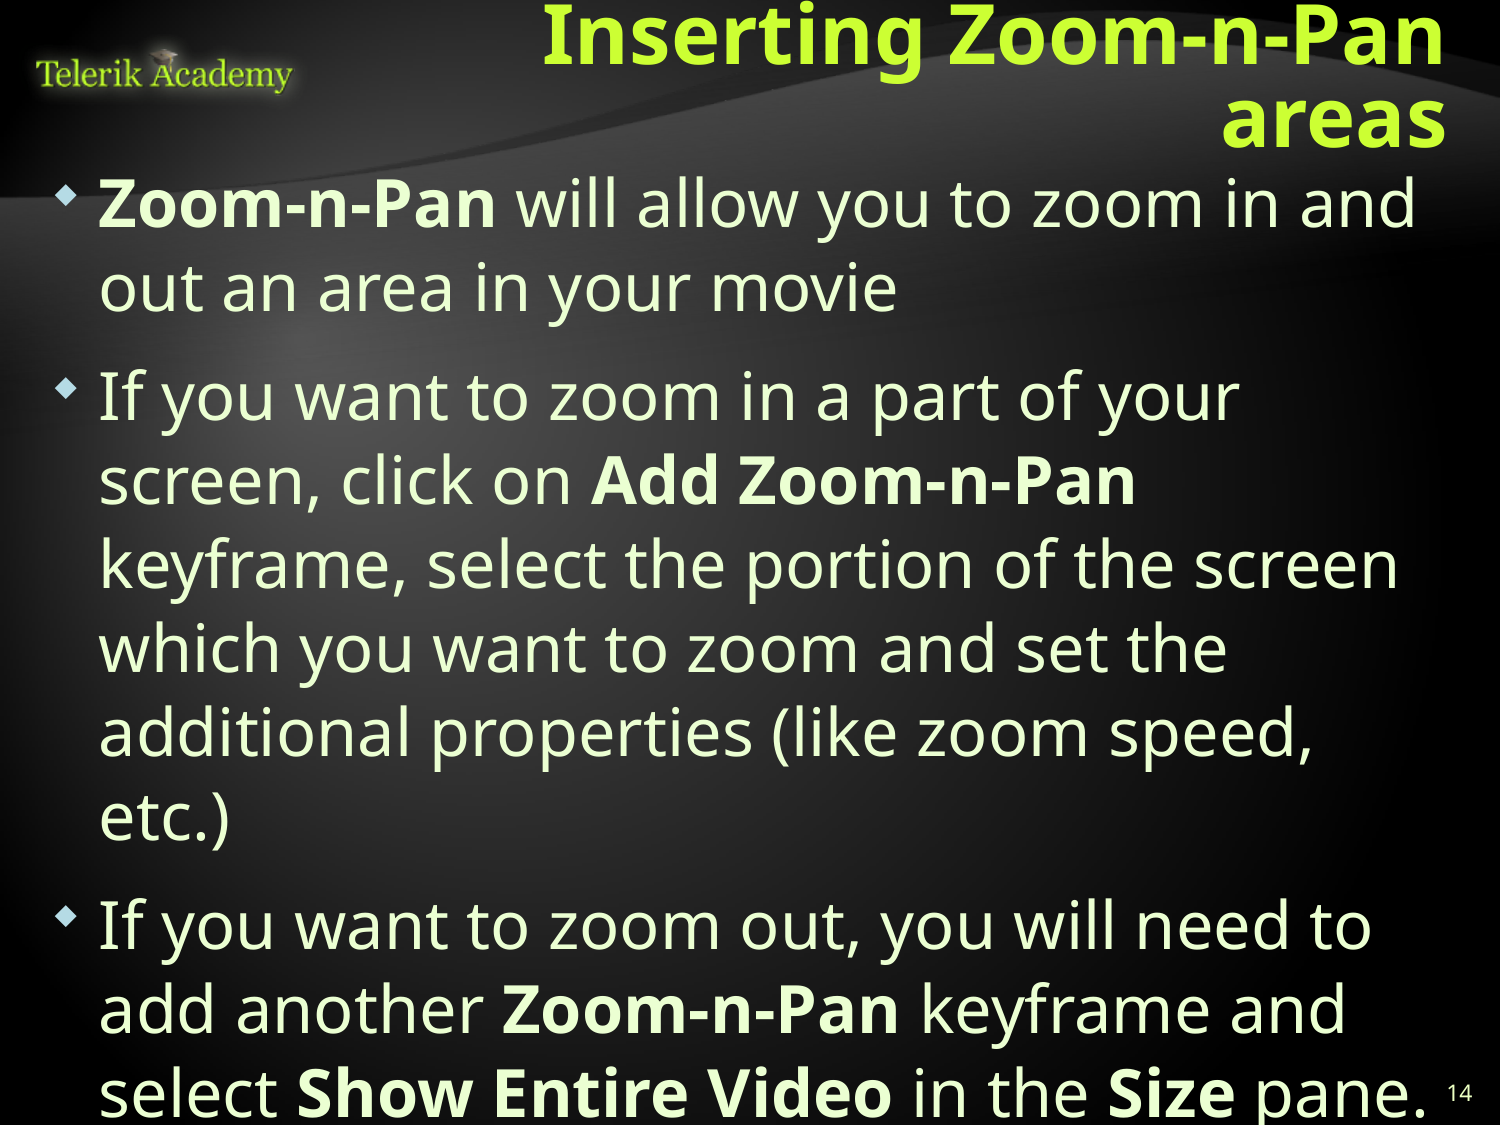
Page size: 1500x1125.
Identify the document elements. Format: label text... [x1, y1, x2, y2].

slide_number 14 [1412, 1074, 1488, 1113]
list Zoom-n-Pan will allow you to zoom in and out an area in your movie If you want to zoom in a part of your screen, click on Add Zoom-n-Pan keyframe, select the portion of the screen which you want to zoom and set the additional properties (like zoom speed, etc.) If you want to zoom out, you will need to add another Zoom-n-Pan keyframe and select Show Entire Video in the Size pane. [37, 149, 1463, 1100]
picture [0, 0, 1500, 1125]
title Inserting Zoom-n-Pan areas [300, 12, 1463, 149]
